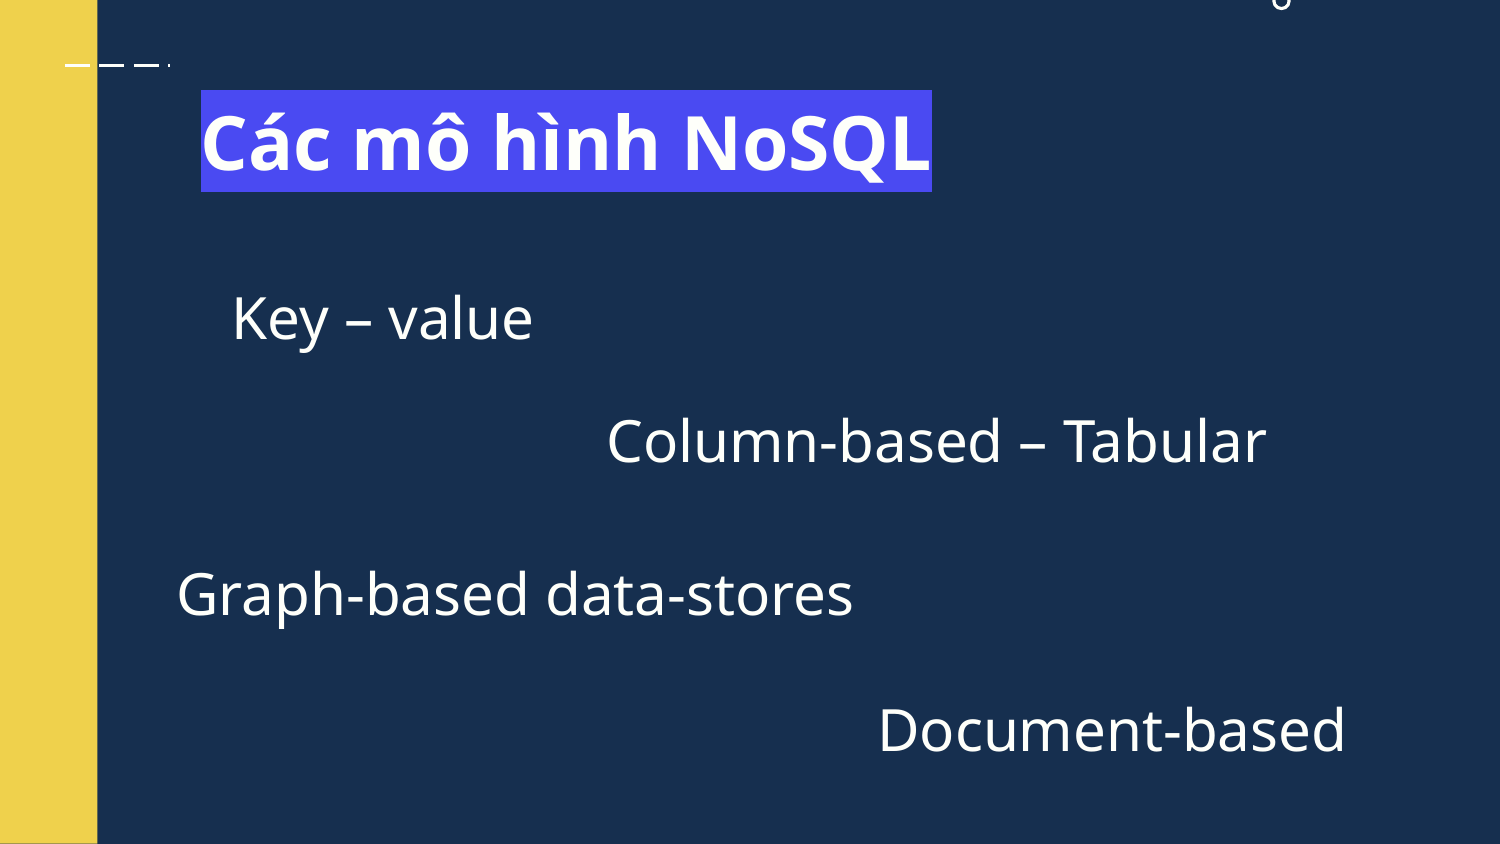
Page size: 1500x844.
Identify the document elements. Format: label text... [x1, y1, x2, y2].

text_box Các mô hình NoSQL [60, 87, 1073, 193]
text_box Key – value [216, 273, 967, 359]
text_box Document-based [862, 685, 1434, 771]
text_box Column-based – Tabular [591, 396, 1500, 482]
text_box Graph-based data-stores [161, 549, 1251, 635]
